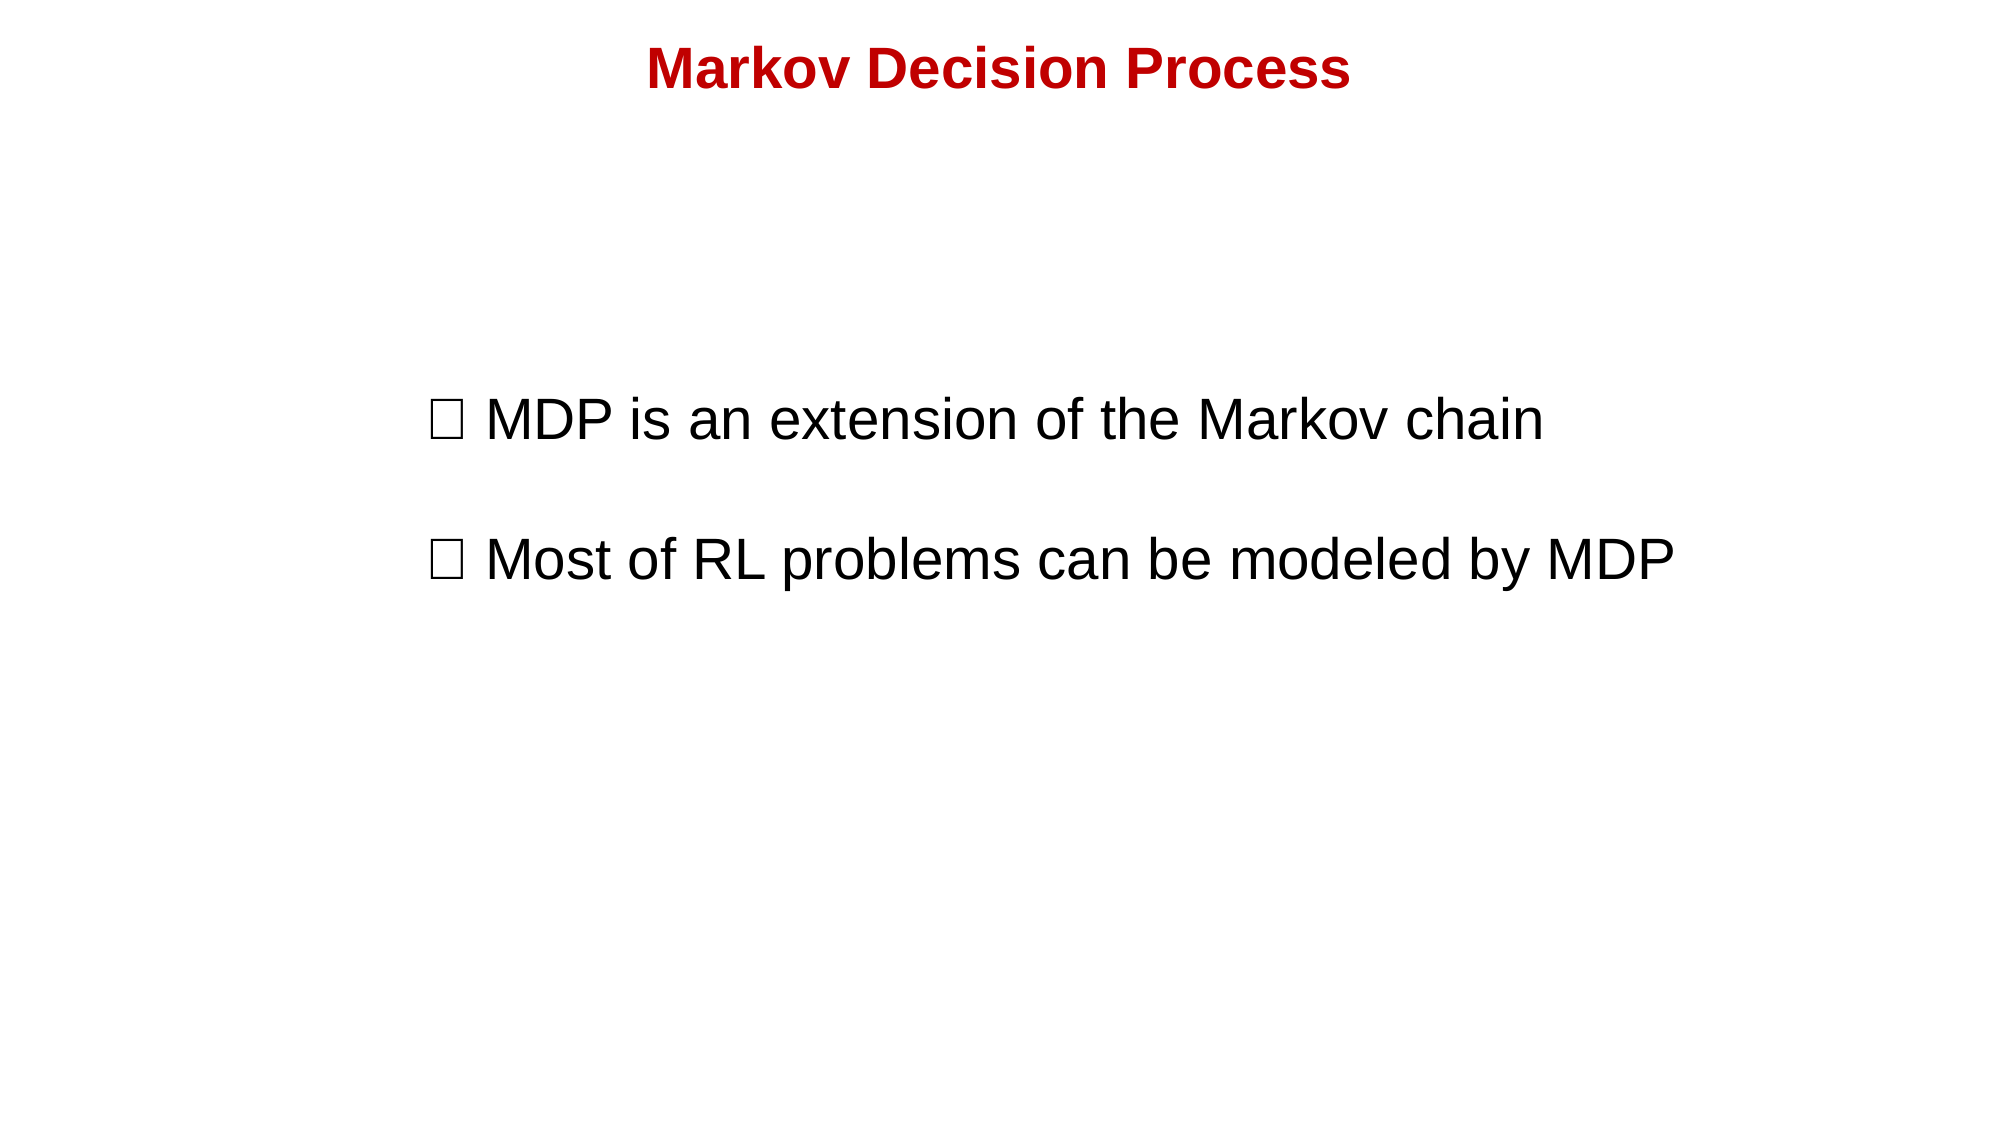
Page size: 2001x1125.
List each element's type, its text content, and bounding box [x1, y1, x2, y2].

text_box Markov Decision Process [631, 22, 1369, 108]
text_box 🍊 MDP is an extension of the Markov chain 🍊 Most of RL problems can be modeled by MDP [410, 373, 1708, 599]
